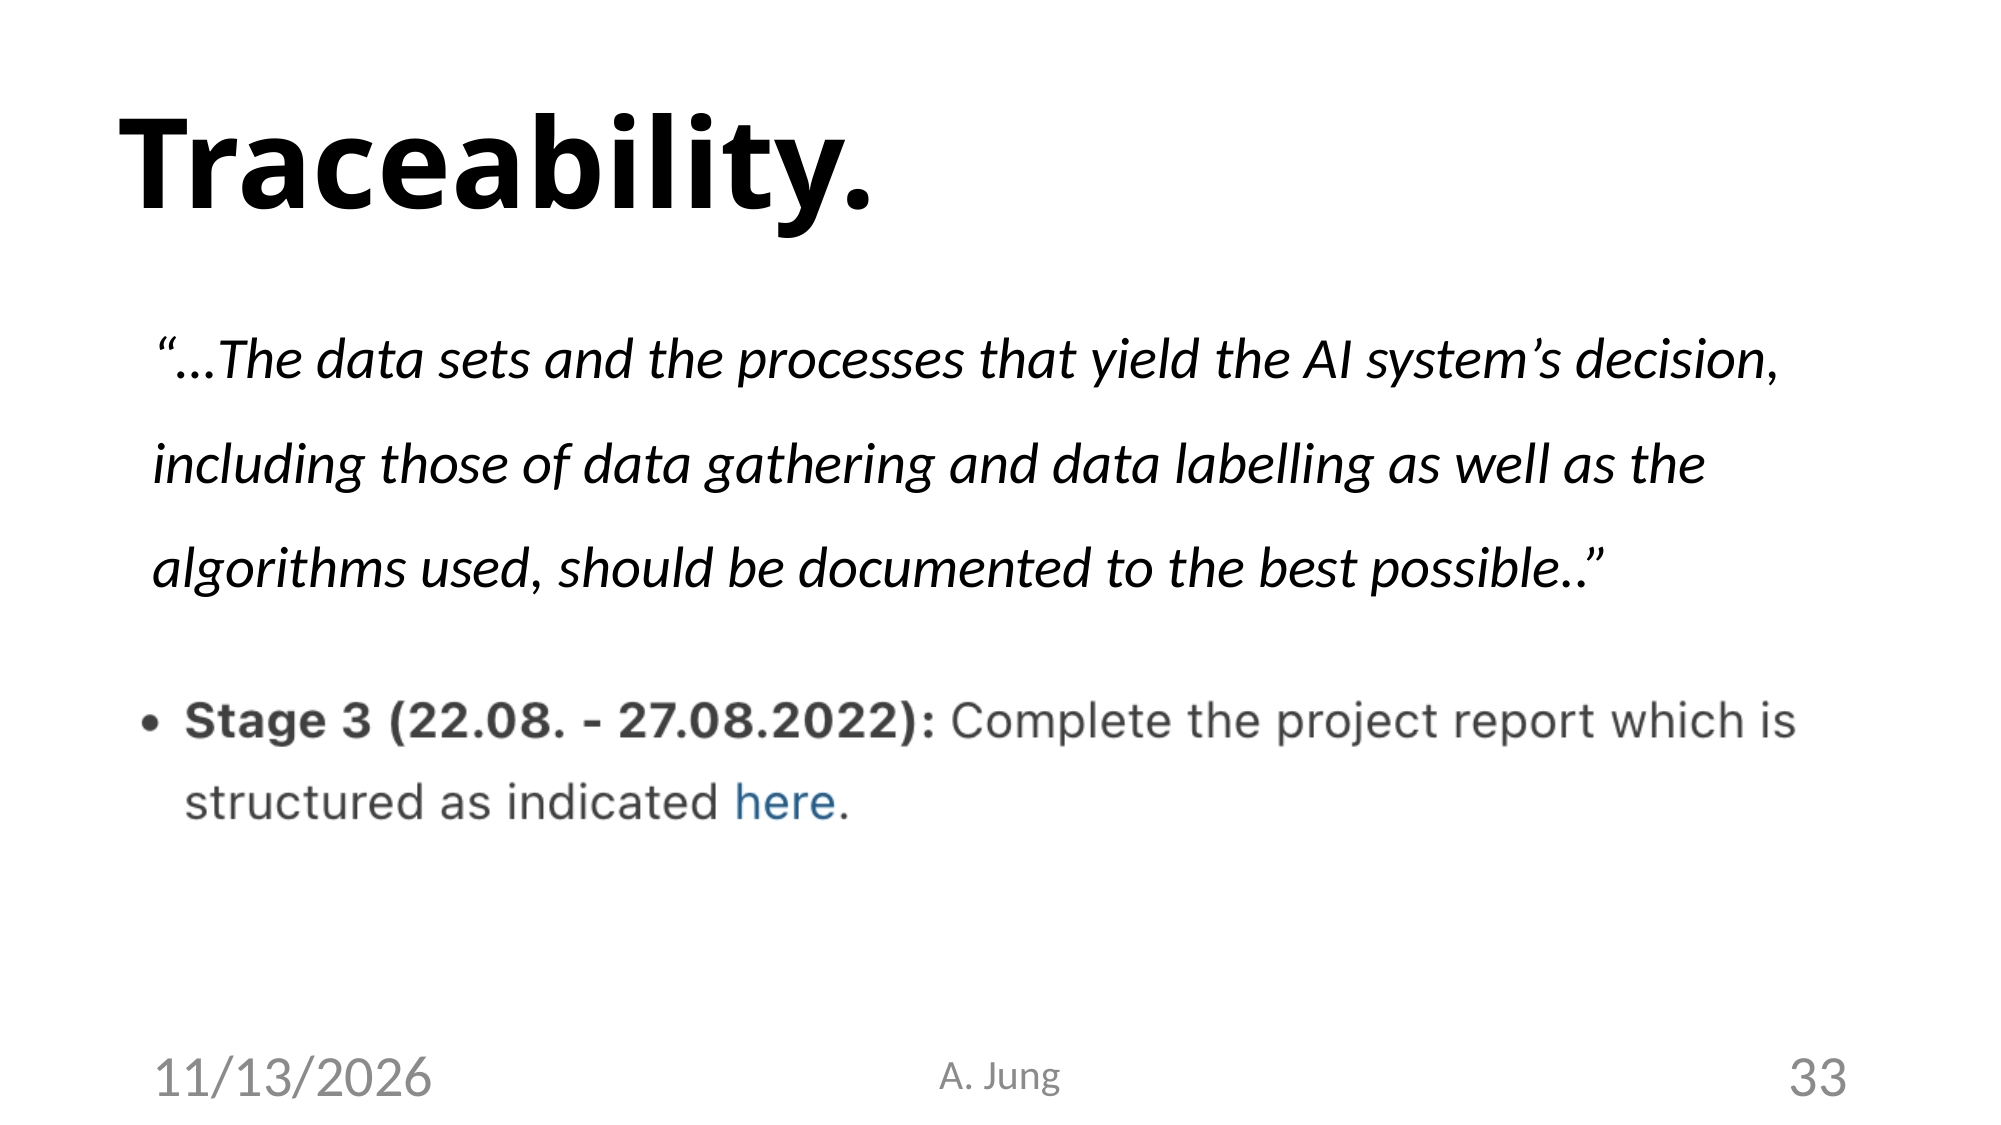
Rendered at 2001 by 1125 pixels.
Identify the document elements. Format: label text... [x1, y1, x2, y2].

title Traceability. [102, 59, 1827, 278]
list “…The data sets and the processes that yield the AI system’s decision, including those of data gathering and data labelling as well as the algorithms used, should be documented to the best possible..” [137, 277, 1863, 630]
footer A. Jung [662, 1042, 1338, 1103]
slide_number 33 [1412, 1042, 1863, 1103]
picture [70, 690, 1863, 848]
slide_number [137, 1042, 588, 1103]
